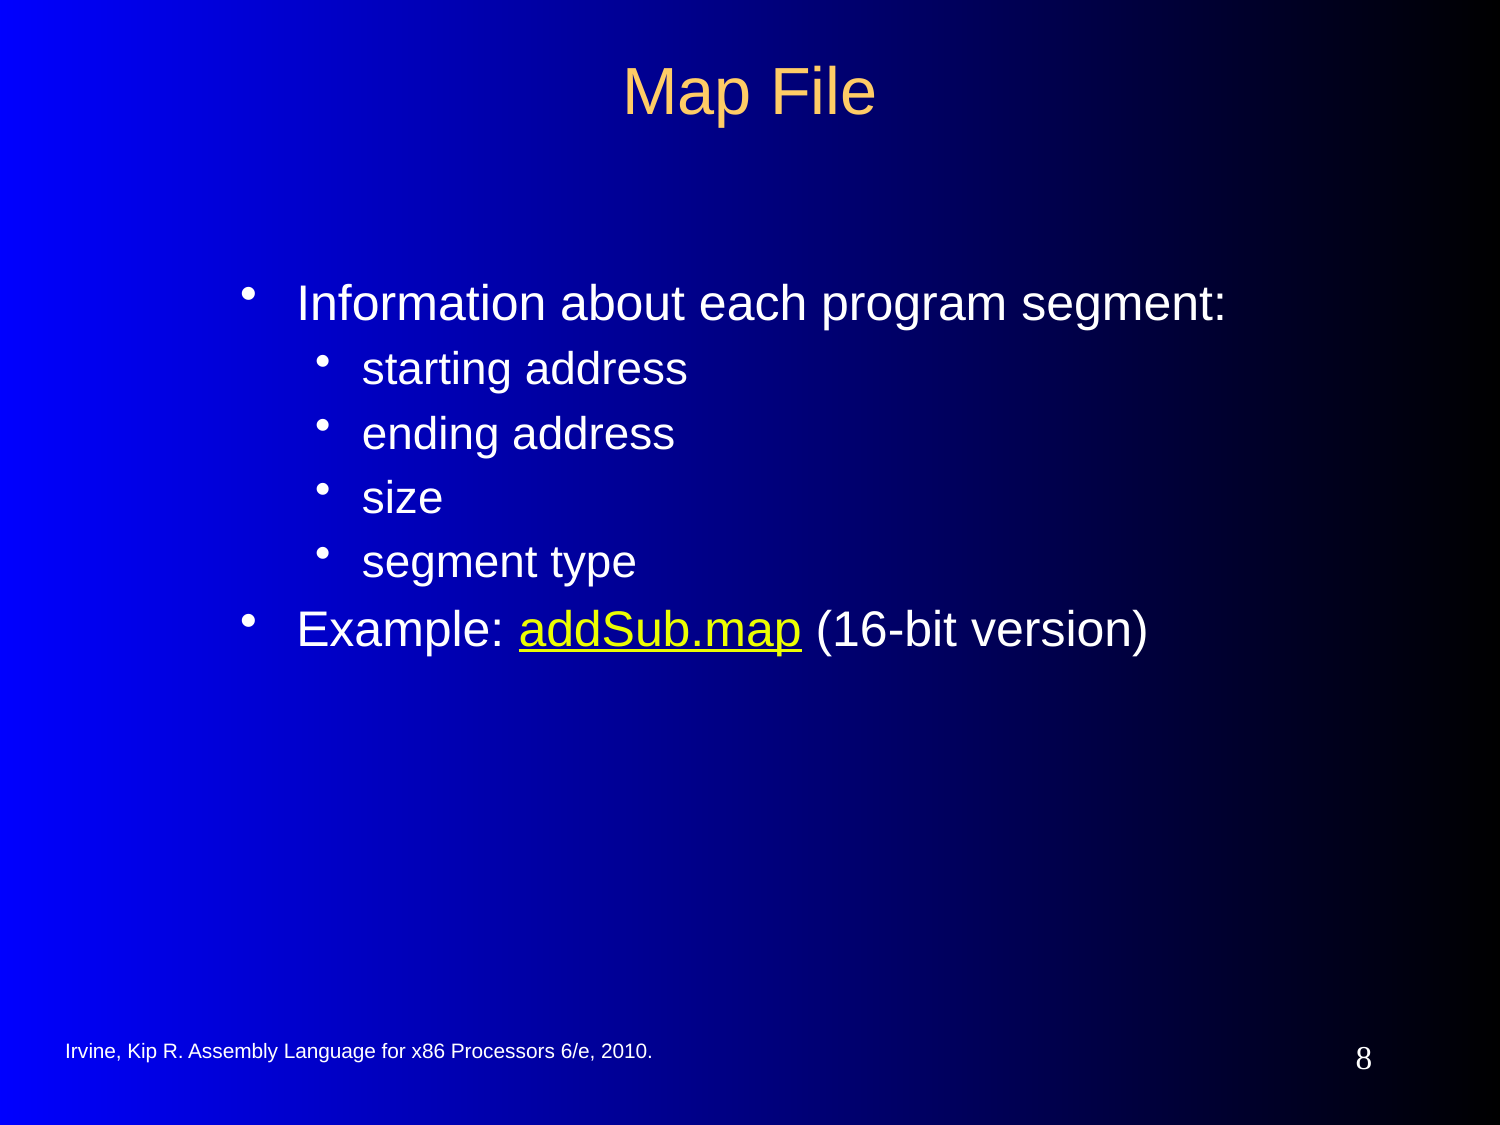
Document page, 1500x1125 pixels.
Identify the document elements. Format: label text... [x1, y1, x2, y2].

slide_number 8 [1224, 1025, 1388, 1088]
title Map File [112, 37, 1388, 138]
list Information about each program segment: starting address ending address size segment type Example: addSub.map (16-bit version) [225, 262, 1375, 850]
footer Irvine, Kip R. Assembly Language for x86 Processors 6/e, 2010. [50, 1025, 825, 1075]
